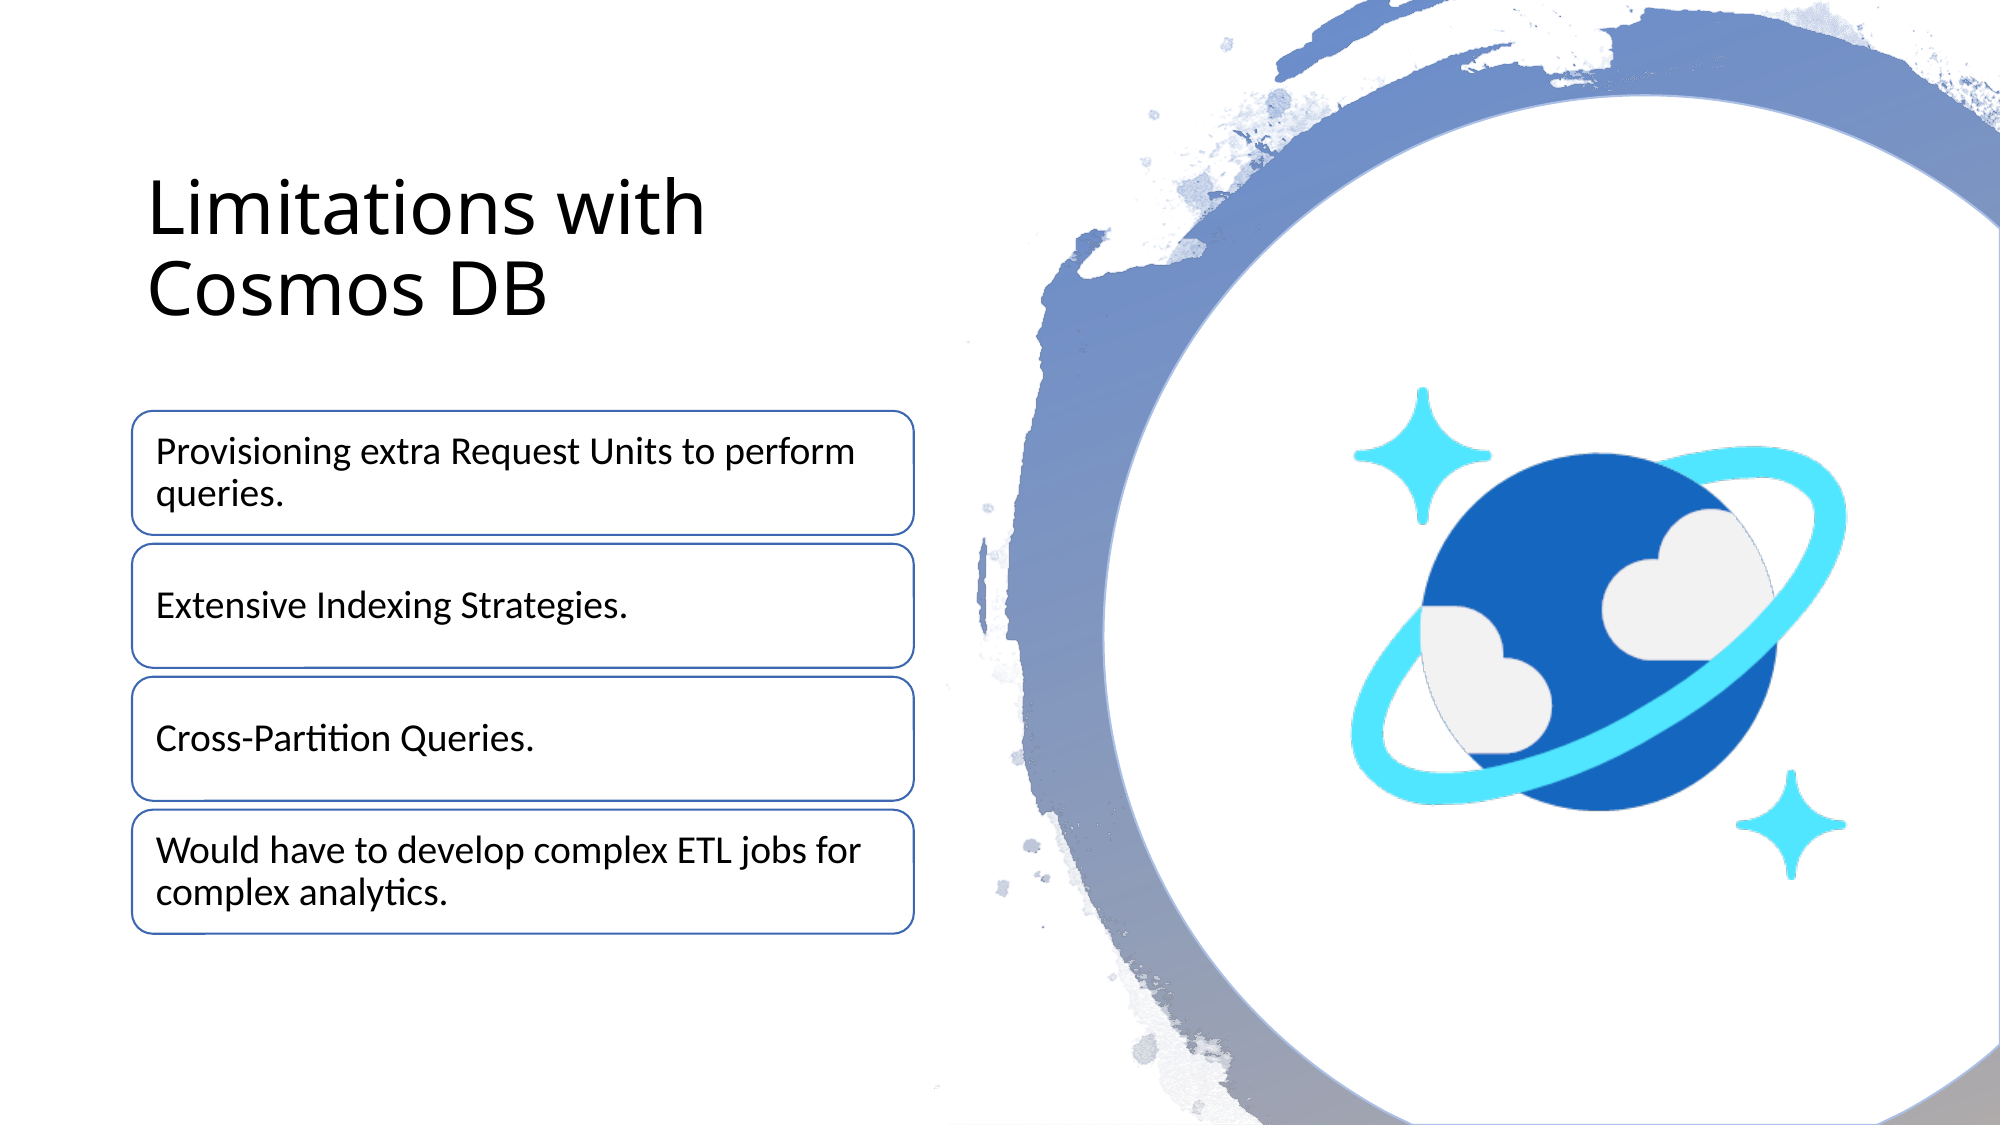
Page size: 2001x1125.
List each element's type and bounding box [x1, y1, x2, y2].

list [131, 397, 914, 948]
picture [0, 0, 2000, 1125]
